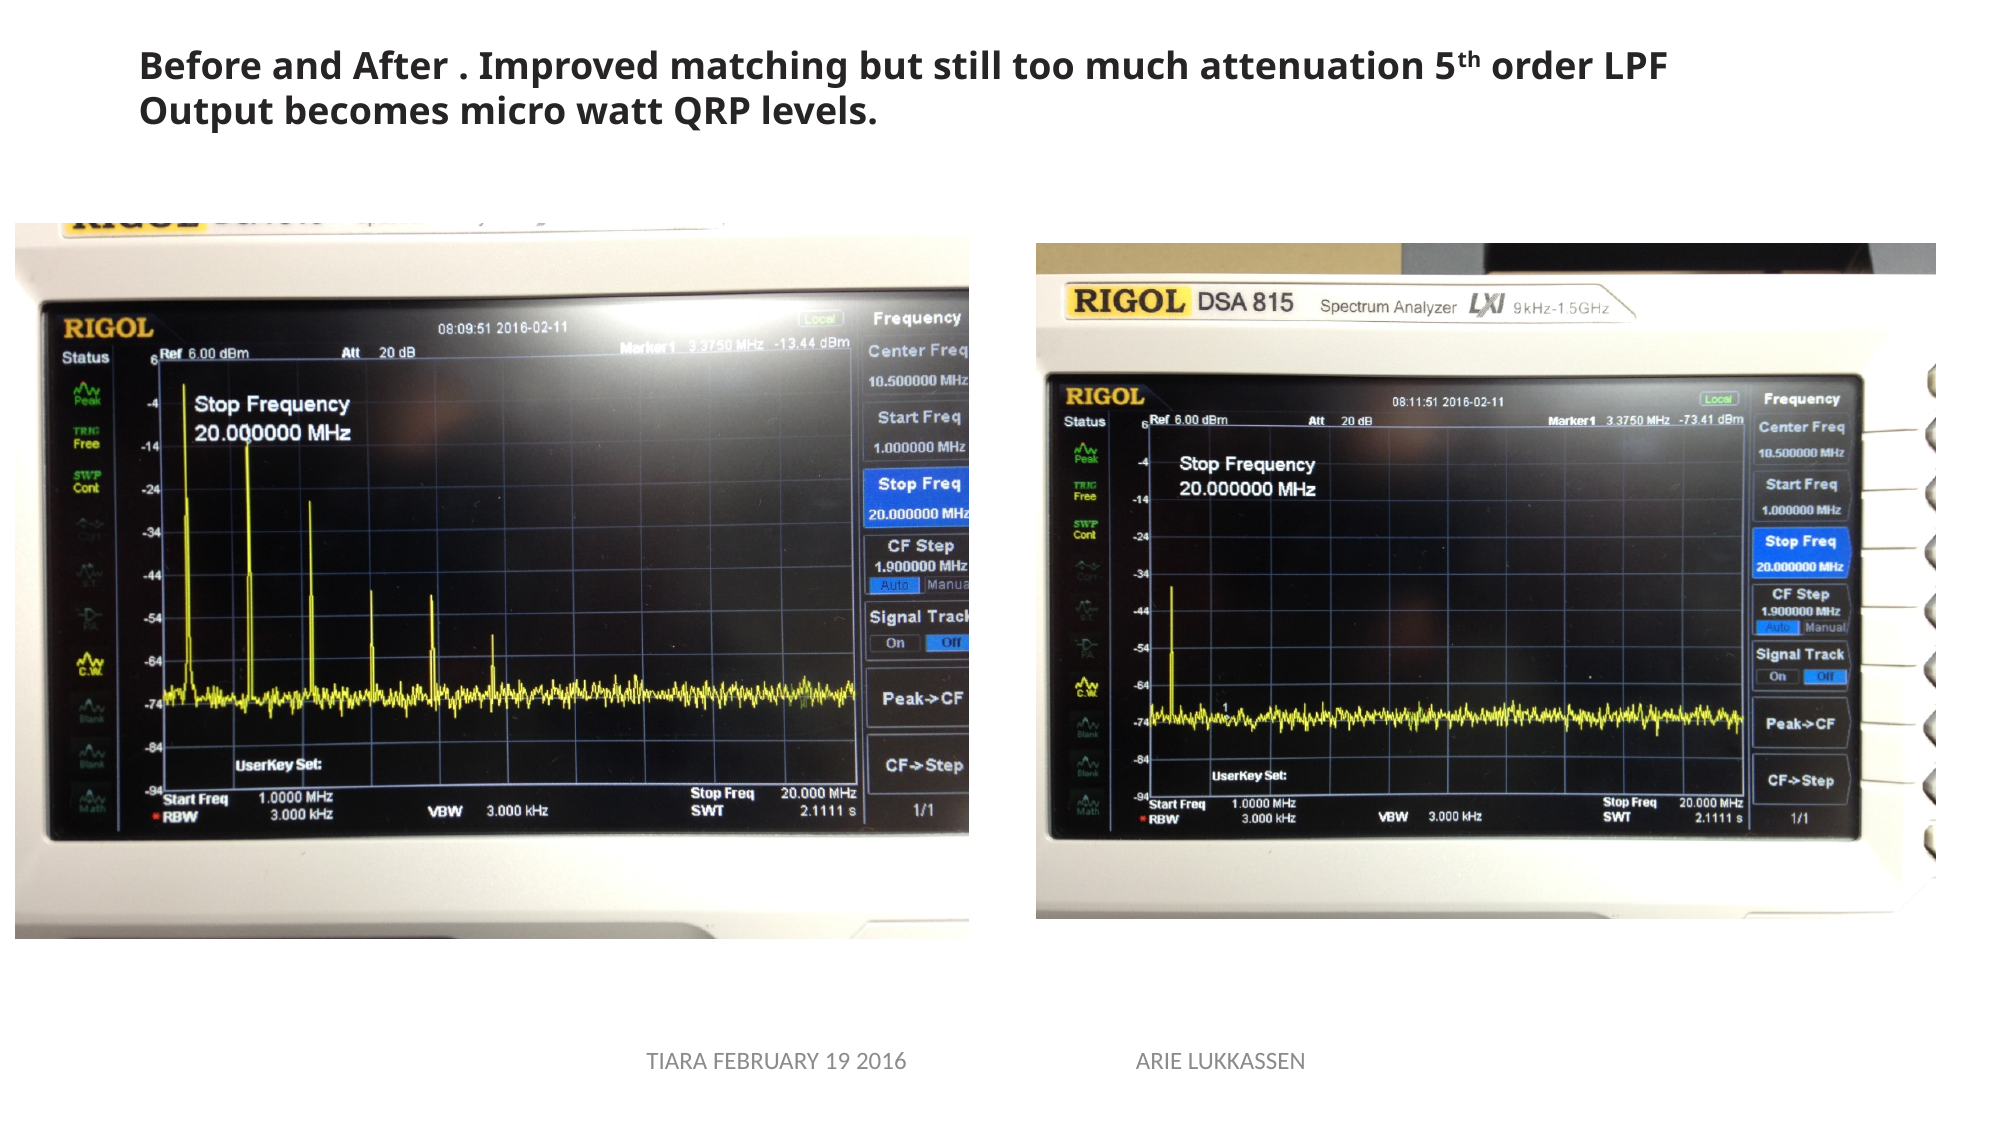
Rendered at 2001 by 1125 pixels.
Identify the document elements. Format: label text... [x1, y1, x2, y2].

footer TIARA FEBRUARY 19 2016 ARIE LUKKASSEN [422, 1029, 1532, 1090]
text_box Before and After . Improved matching but still too much attenuation 5th order LPF Output becomes micro watt QRP levels. [123, 34, 1684, 139]
text_box [122, 202, 1123, 263]
picture [14, 222, 969, 939]
picture [1035, 242, 1936, 919]
